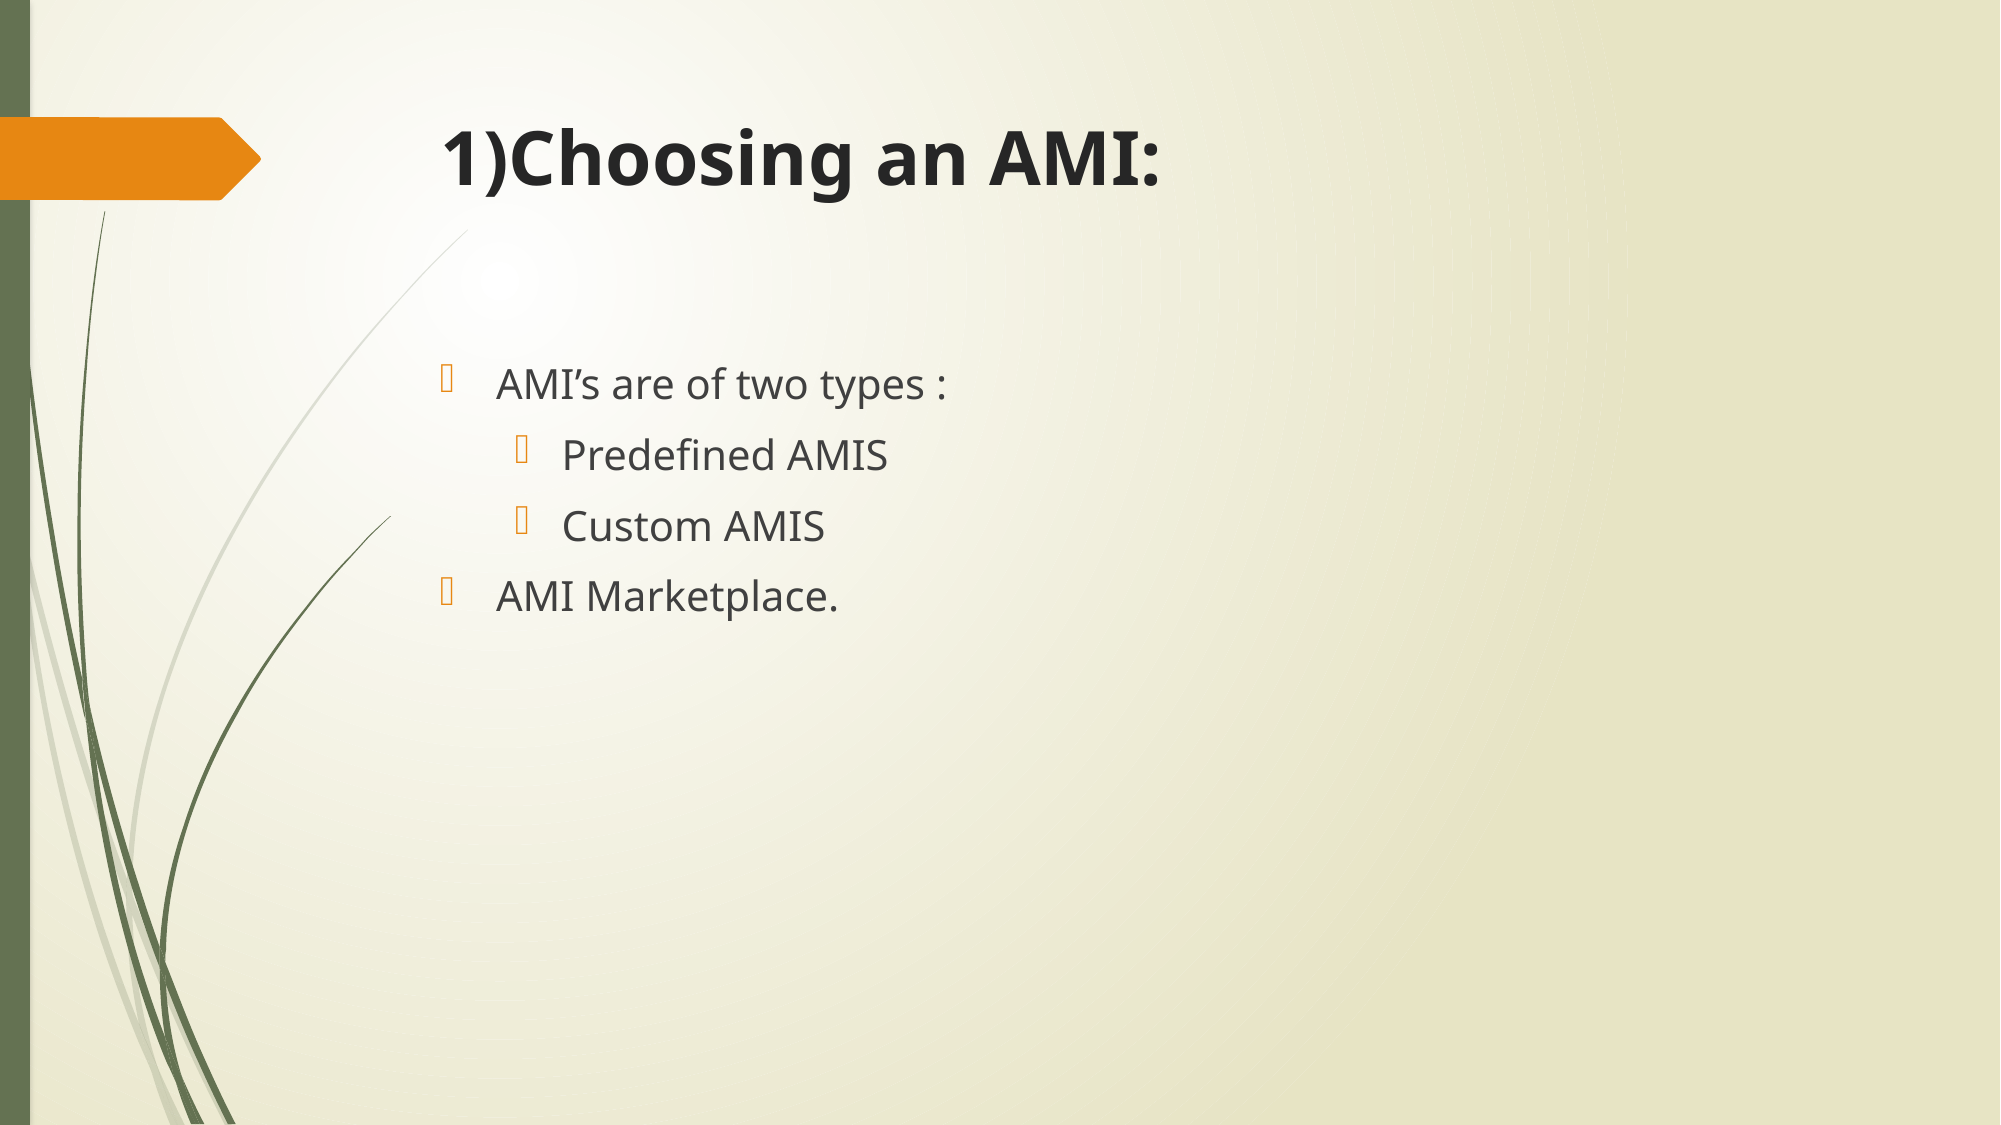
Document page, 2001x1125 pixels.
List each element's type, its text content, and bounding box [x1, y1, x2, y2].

list AMI’s are of two types : Predefined AMIS Custom AMIS AMI Marketplace. [424, 350, 1888, 970]
title 1)Choosing an AMI: [425, 102, 1888, 313]
